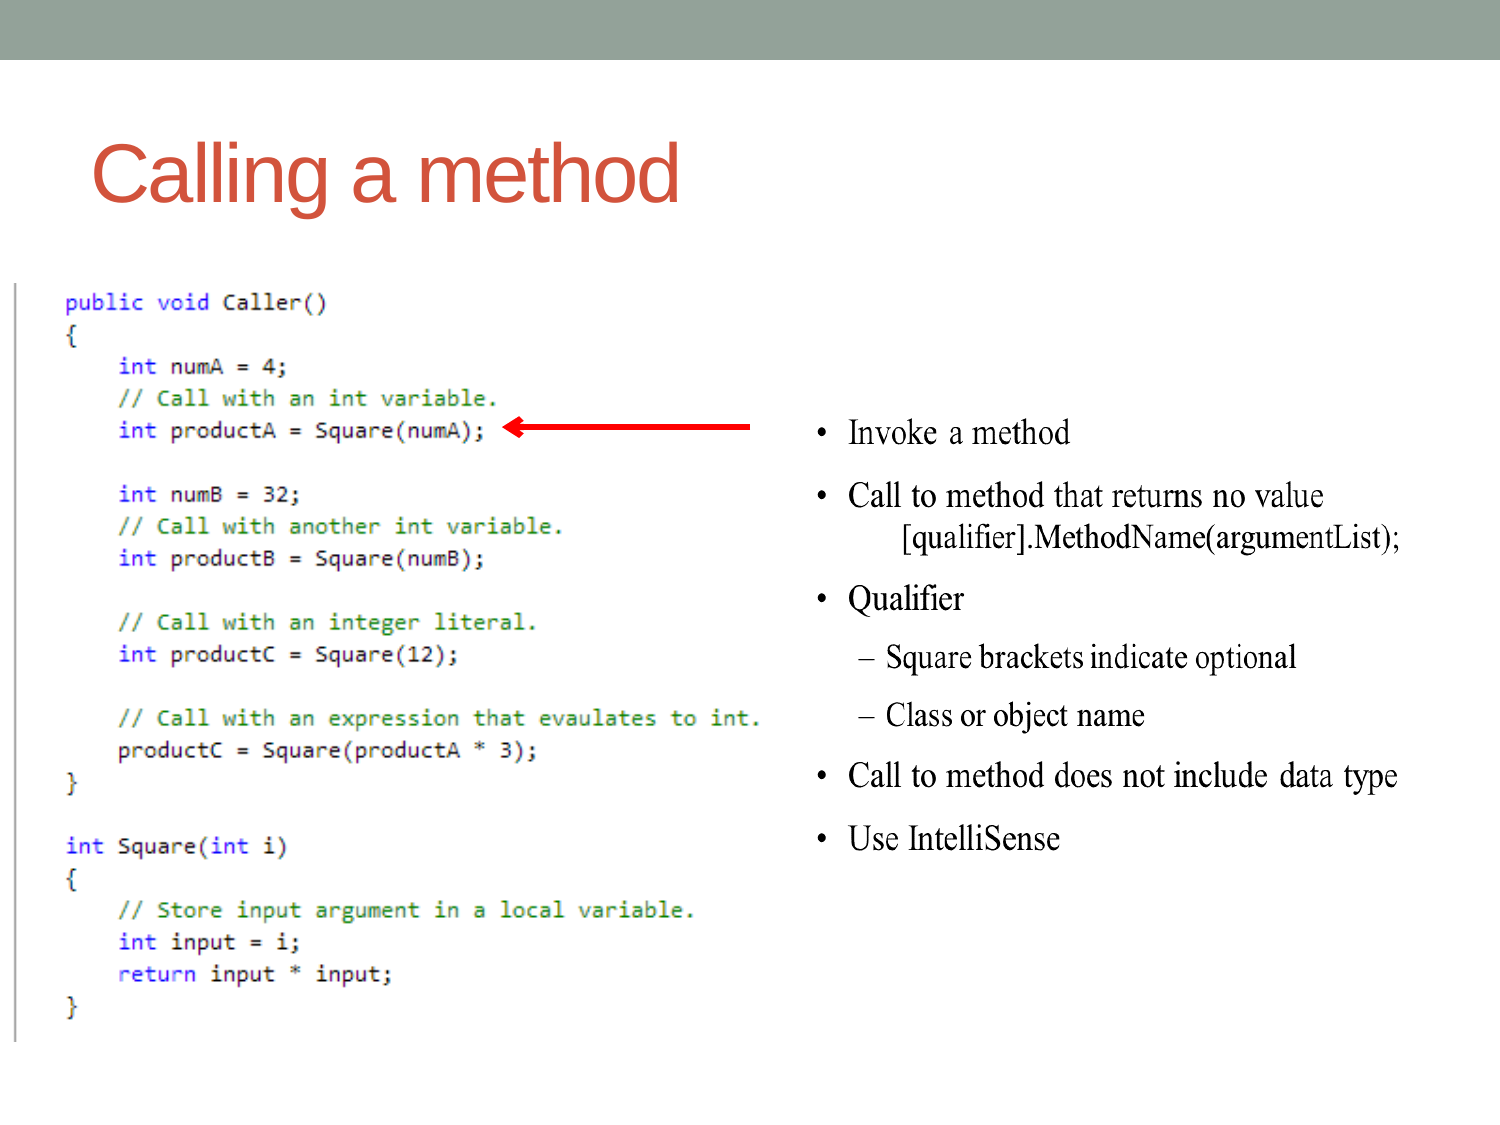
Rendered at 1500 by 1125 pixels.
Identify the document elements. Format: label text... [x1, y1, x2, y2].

title Calling a method [75, 87, 1425, 250]
picture [0, 283, 1500, 1043]
